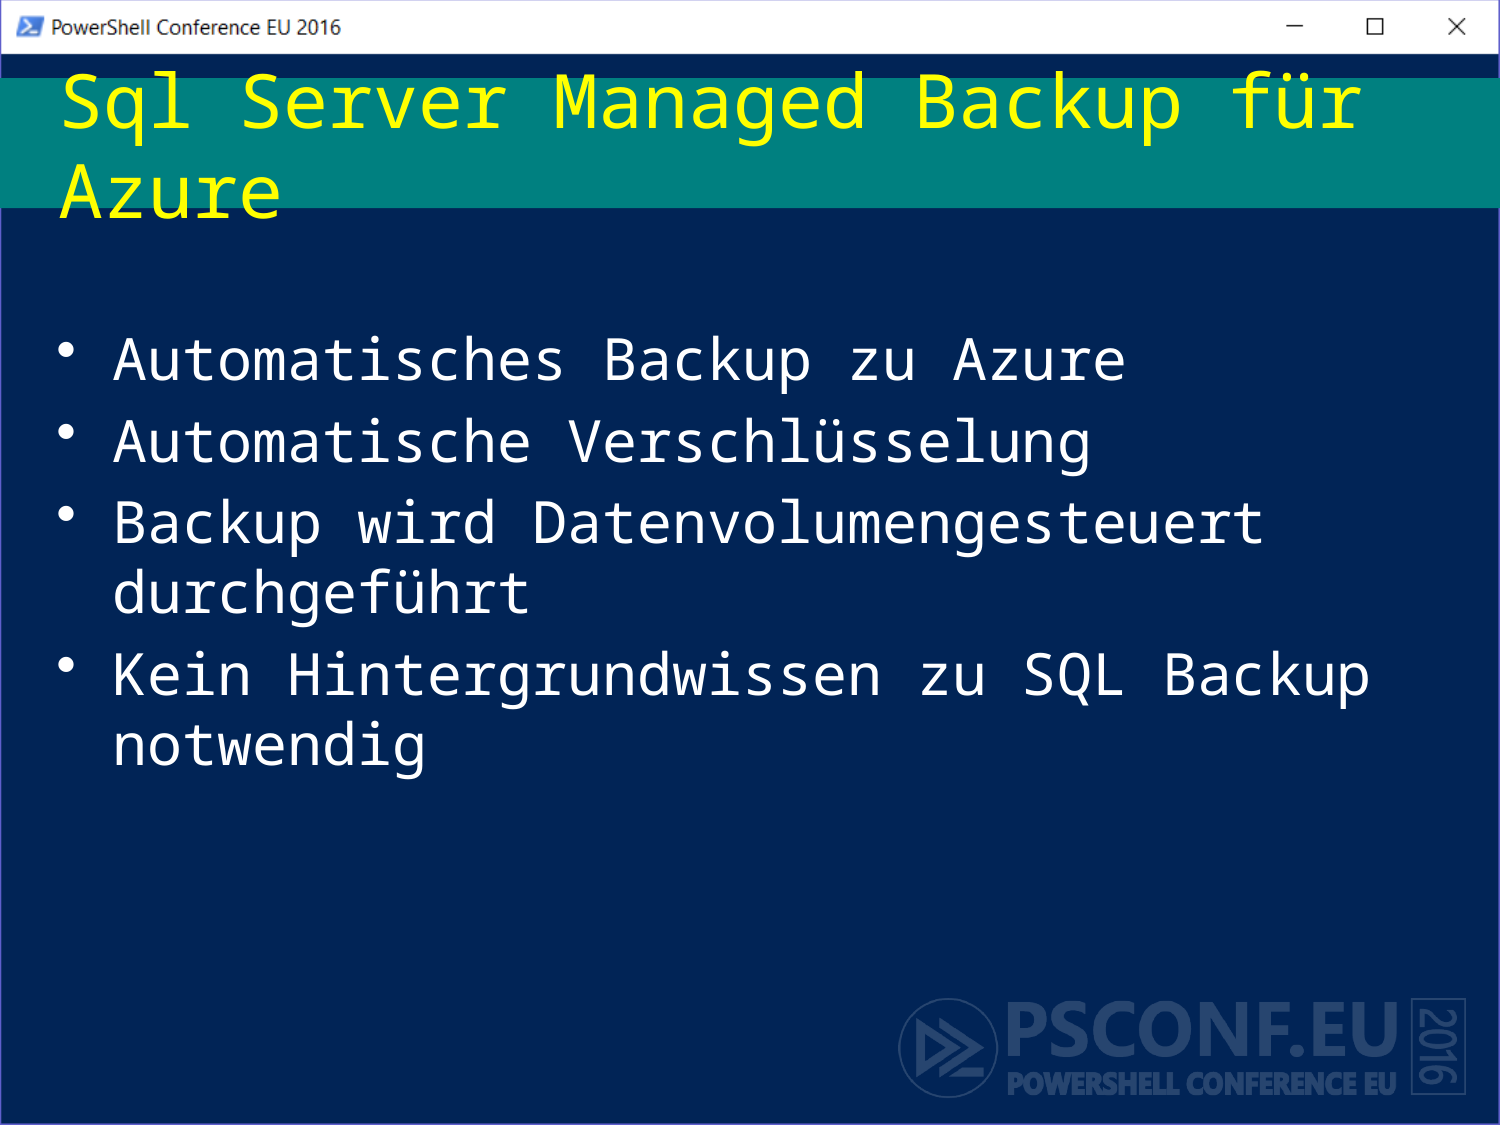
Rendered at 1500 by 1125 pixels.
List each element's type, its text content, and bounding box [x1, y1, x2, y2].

picture [0, 0, 1500, 78]
list Automatisches Backup zu Azure Automatische Verschlüsselung Backup wird Datenvolumengesteuert durchgeführt Kein Hintergrundwissen zu SQL Backup notwendig [41, 314, 1459, 1035]
title Sql Server Managed Backup für Azure [0, 78, 1500, 209]
picture [0, 209, 1500, 1125]
